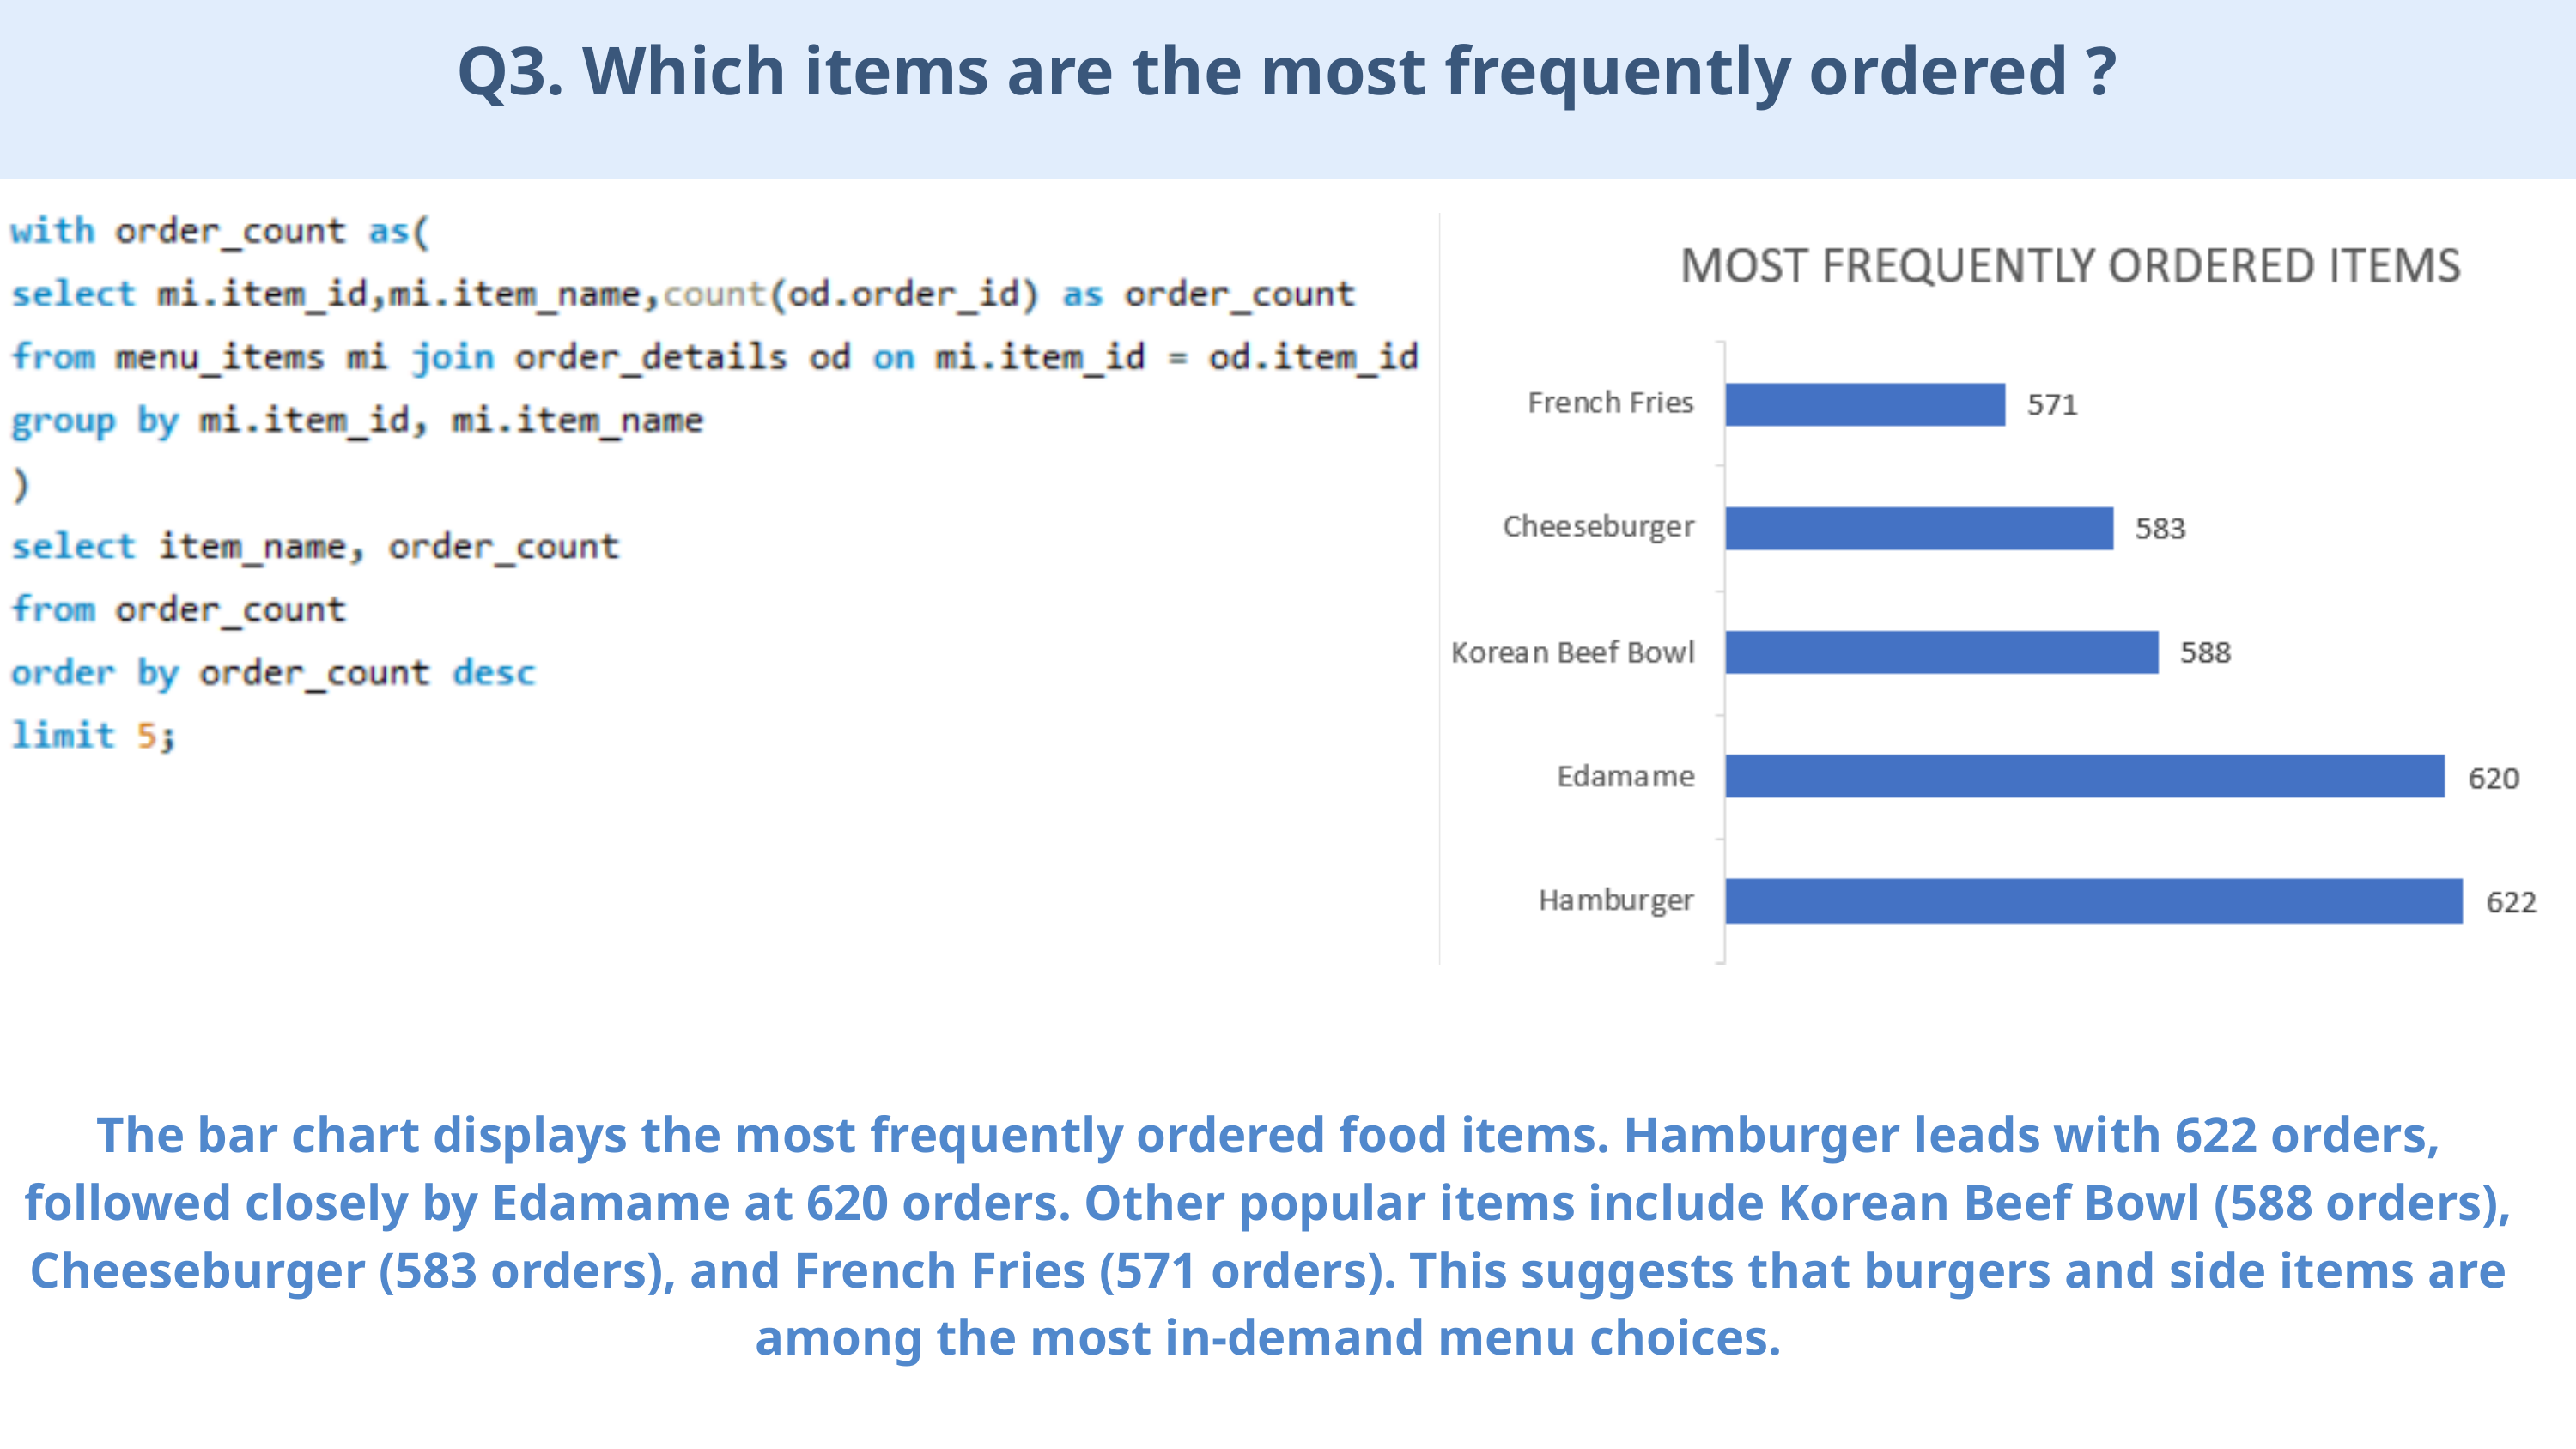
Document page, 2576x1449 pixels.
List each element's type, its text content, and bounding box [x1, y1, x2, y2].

text_box [1438, 213, 2576, 965]
text_box [3, 213, 1438, 778]
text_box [0, 0, 2576, 180]
text_box The bar chart displays the most frequently ordered food items. Hamburger leads with 622 orders, followed closely by Edamame at 620 orders. Other popular items include Korean Beef Bowl (588 orders), Cheeseburger (583 orders), and French Fries (571 orders). This suggests that burgers and side items are among the most in-demand menu choices. [0, 1094, 2538, 1366]
